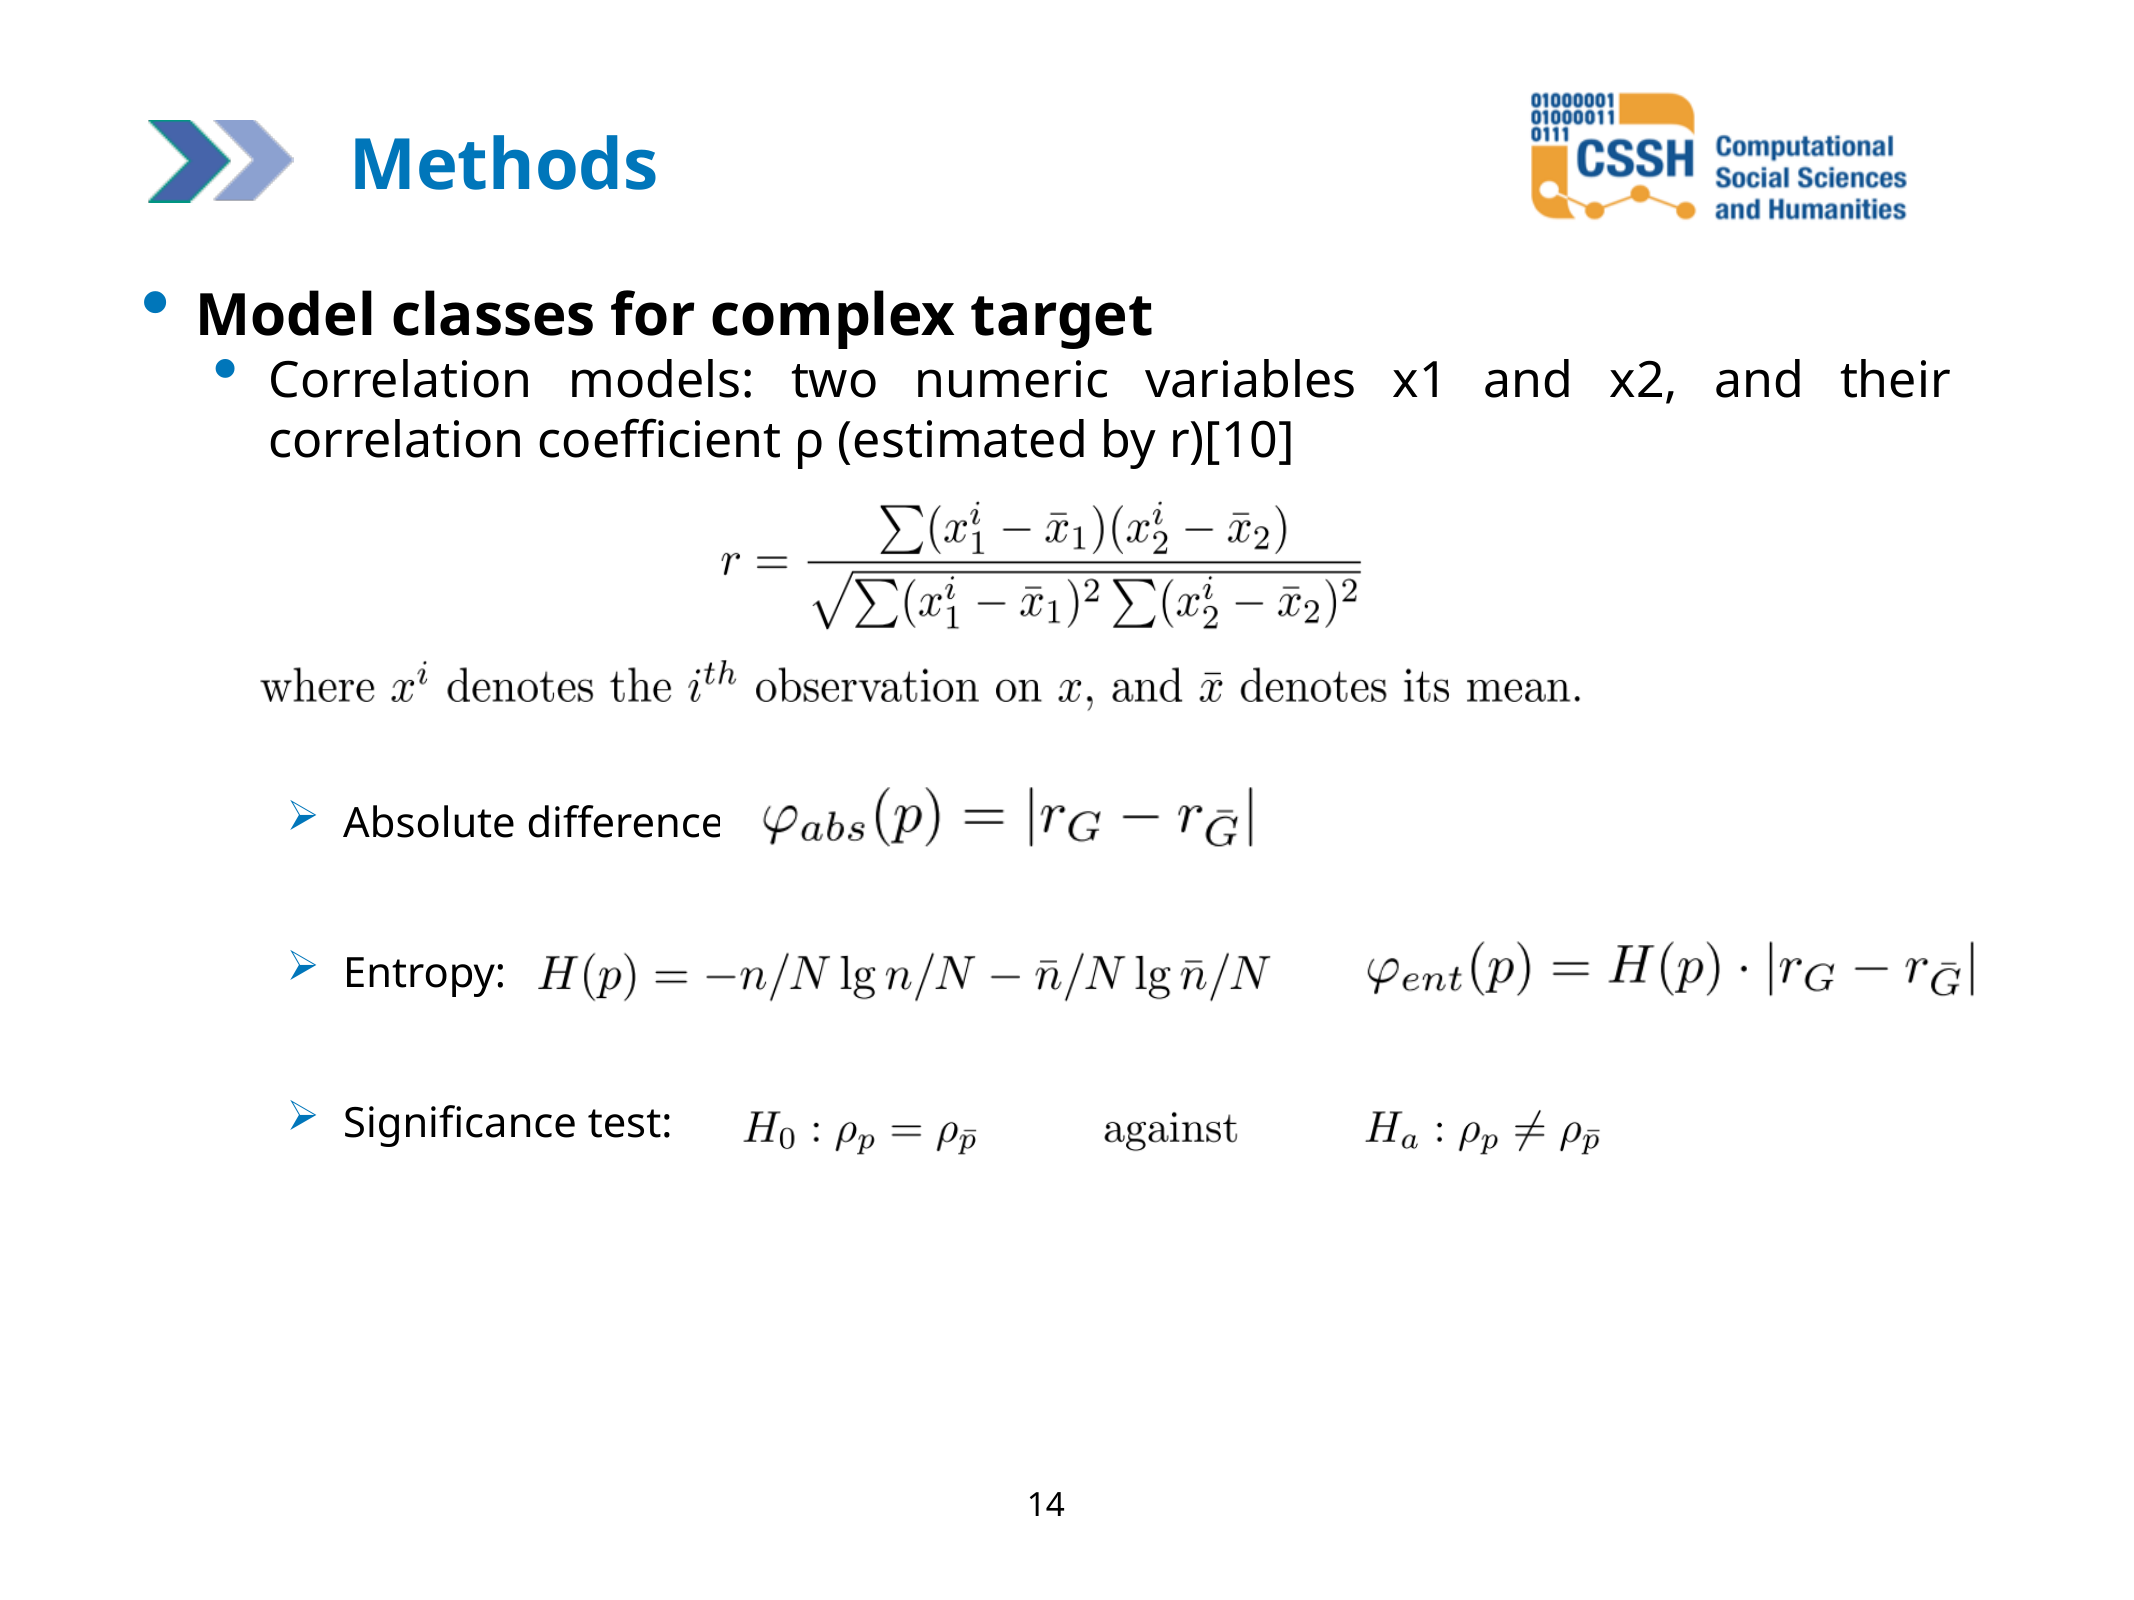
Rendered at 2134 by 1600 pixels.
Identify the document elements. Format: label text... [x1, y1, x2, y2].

slide_number 14 [1017, 1473, 1075, 1528]
picture [706, 1079, 1637, 1193]
picture [227, 479, 1805, 747]
picture [719, 758, 1328, 876]
text_box Methods [341, 110, 668, 213]
picture [147, 120, 294, 203]
text_box Model classes for complex target Correlation models: two numeric variables x1 and x2, and their correlation coefficient ρ (estimated by r)[10] Absolute difference : Entropy: Significance test: [132, 269, 1961, 1274]
picture [1501, 71, 1942, 252]
picture [1327, 920, 2026, 1034]
picture [526, 915, 1295, 1013]
